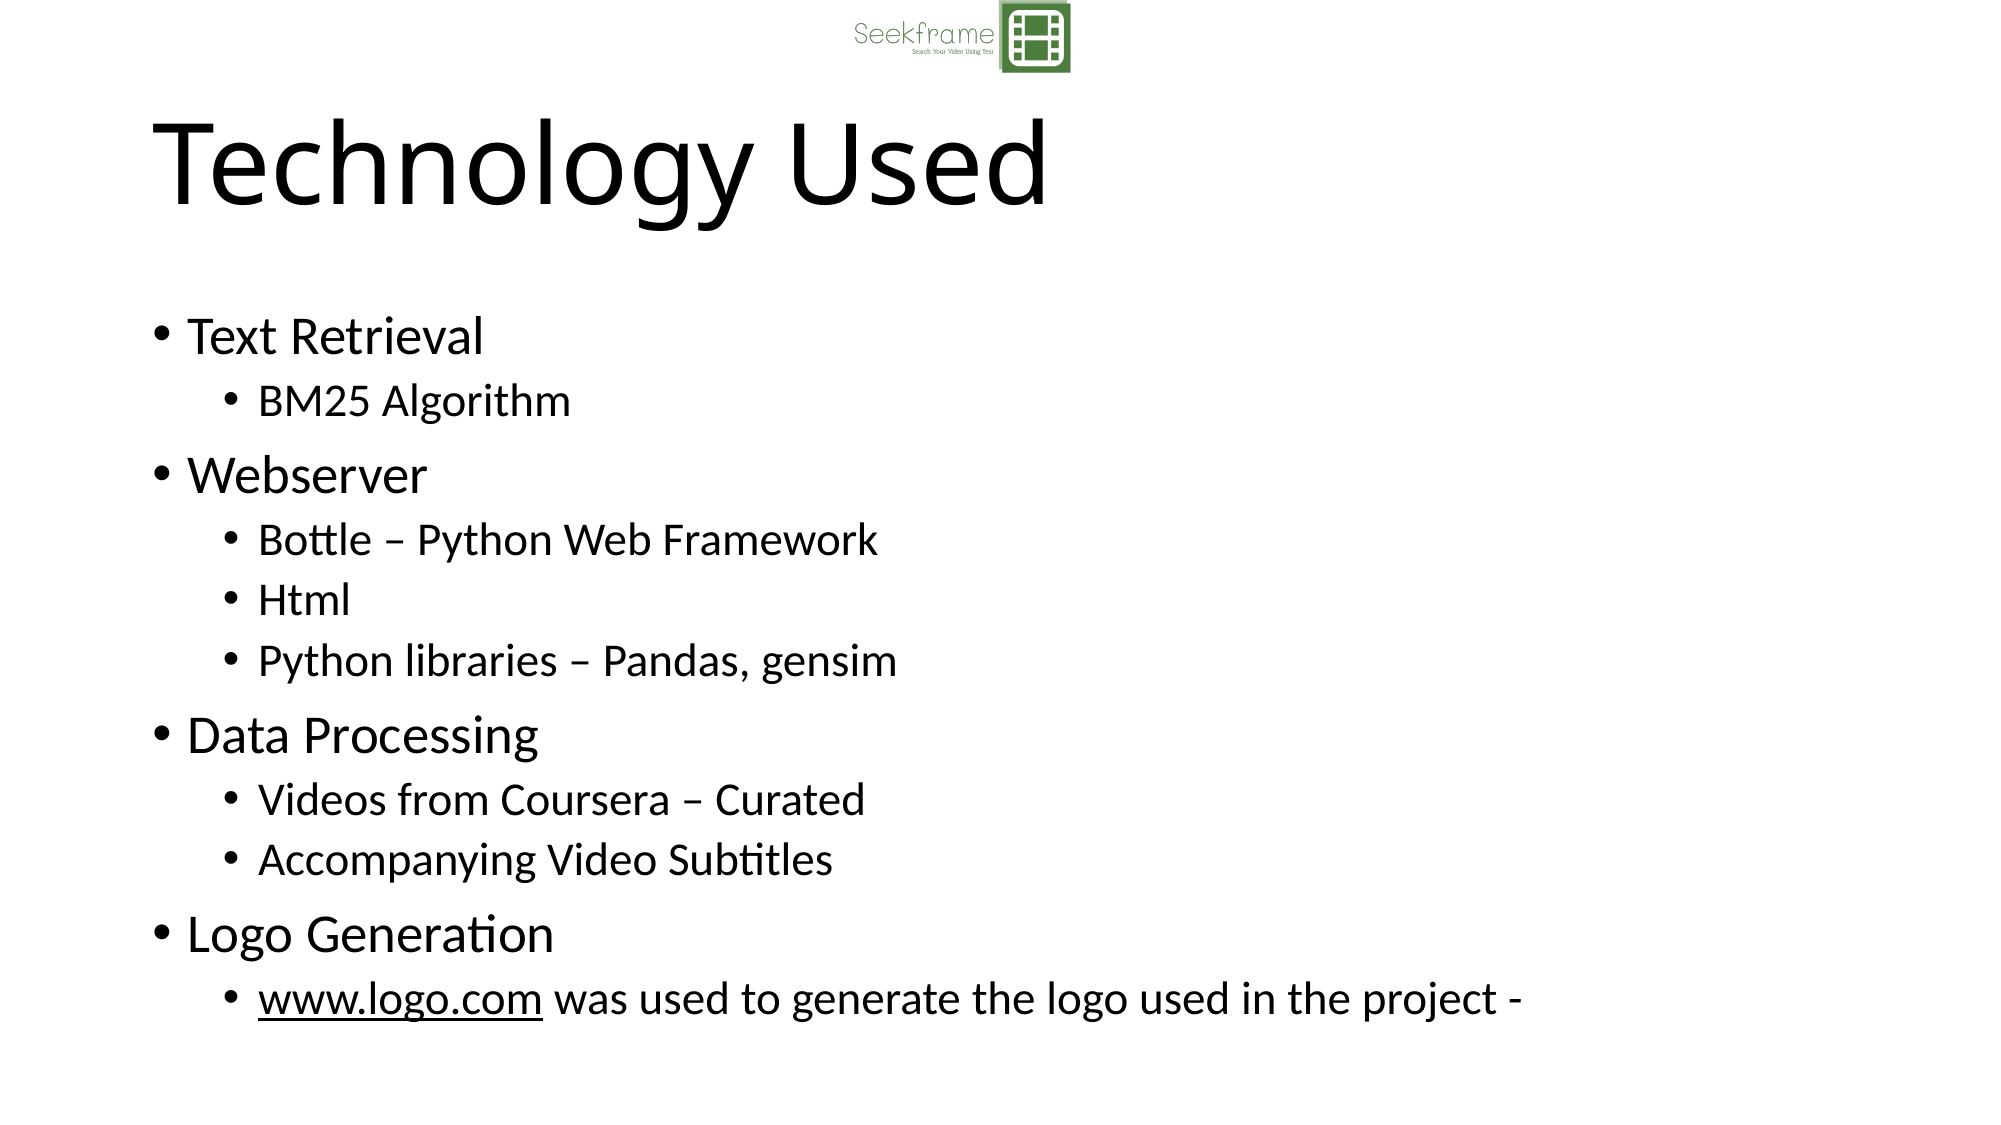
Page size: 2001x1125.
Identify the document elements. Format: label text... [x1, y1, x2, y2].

list Text Retrieval BM25 Algorithm Webserver Bottle – Python Web Framework Html Python libraries – Pandas, gensim Data Processing Videos from Coursera – Curated Accompanying Video Subtitles Logo Generation www.logo.com was used to generate the logo used in the project - [137, 299, 1863, 1035]
picture [855, 0, 1074, 76]
title Technology Used [137, 59, 1863, 278]
